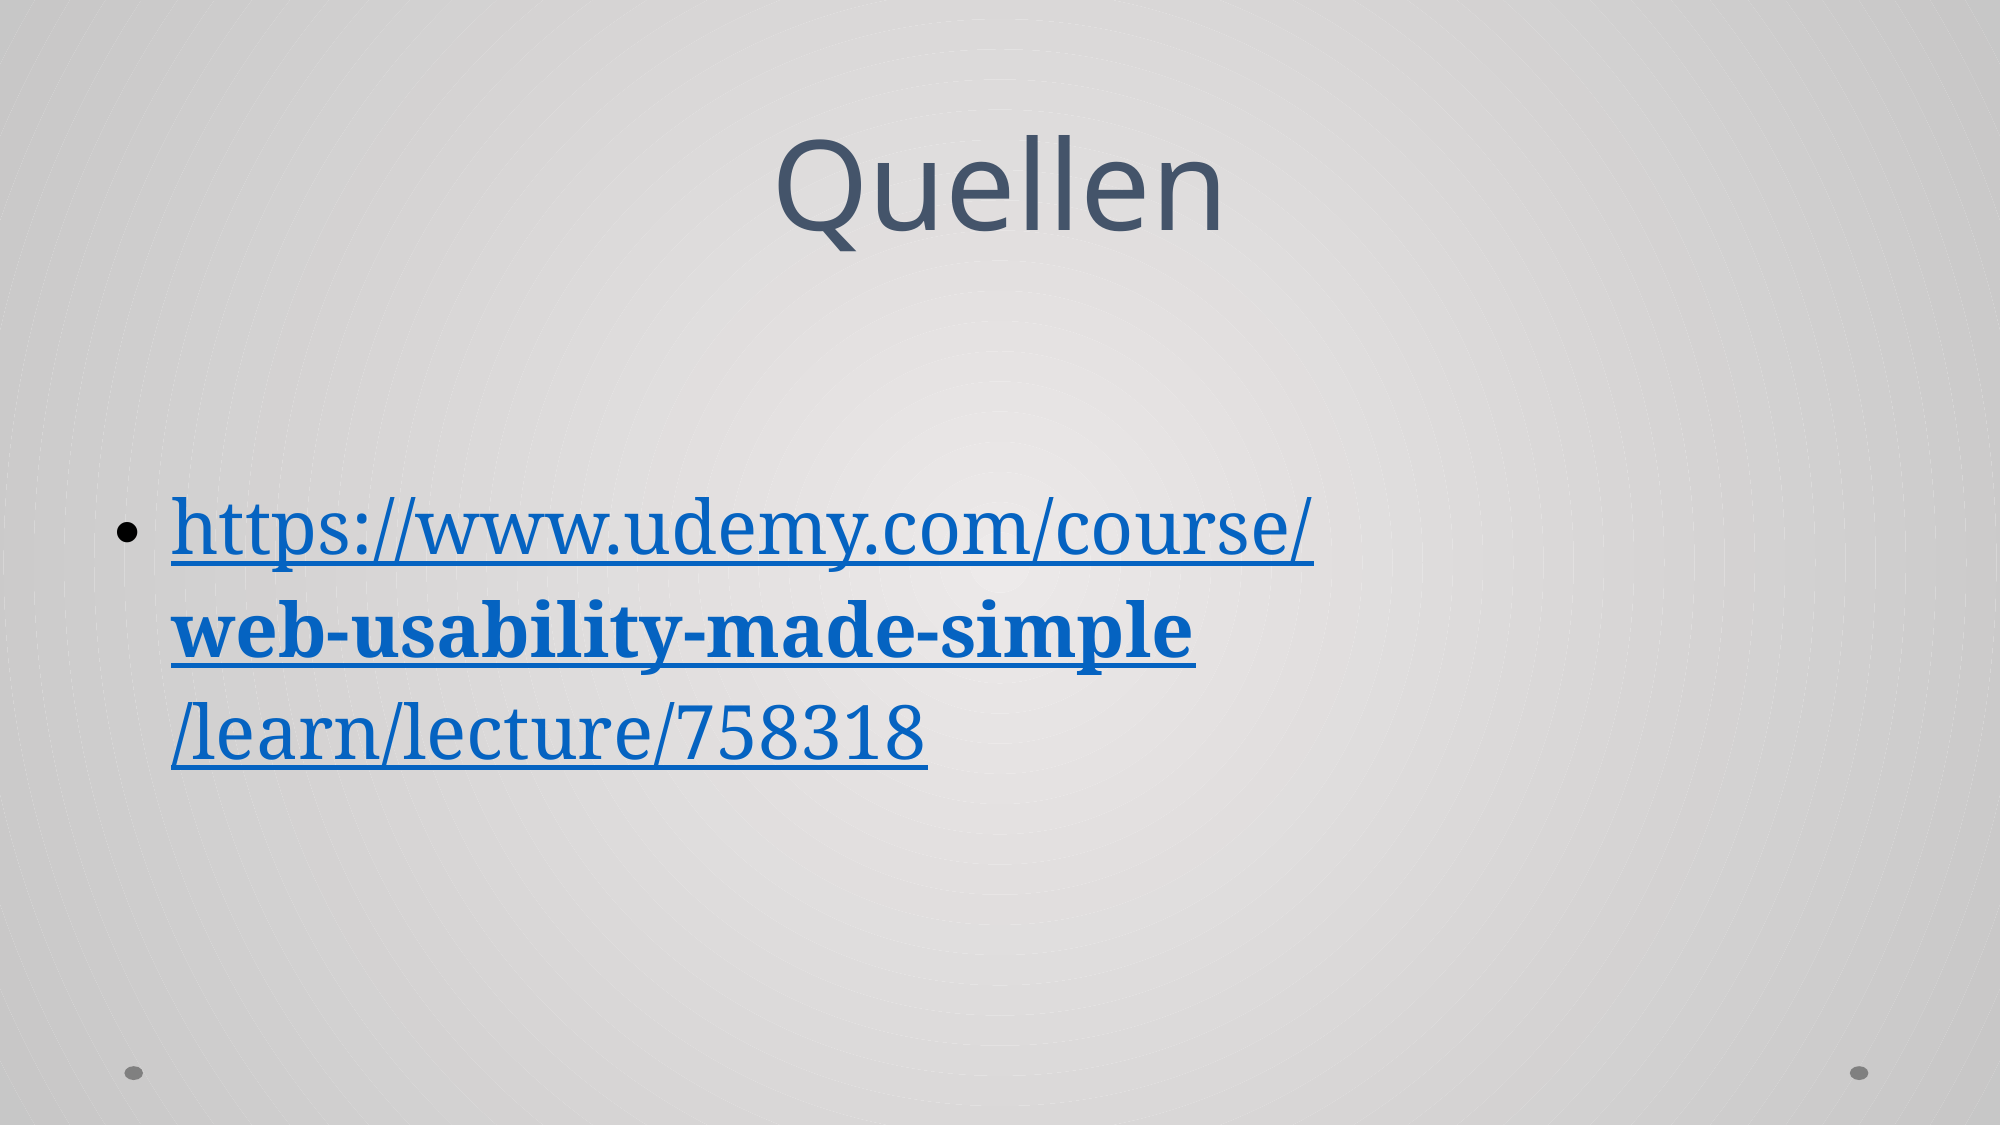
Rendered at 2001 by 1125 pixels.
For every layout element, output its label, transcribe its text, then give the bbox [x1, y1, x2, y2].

title Quellen [99, 0, 1900, 262]
list https://www.udemy.com/course/web-usability-made-simple/learn/lecture/758318 [99, 262, 1900, 1005]
